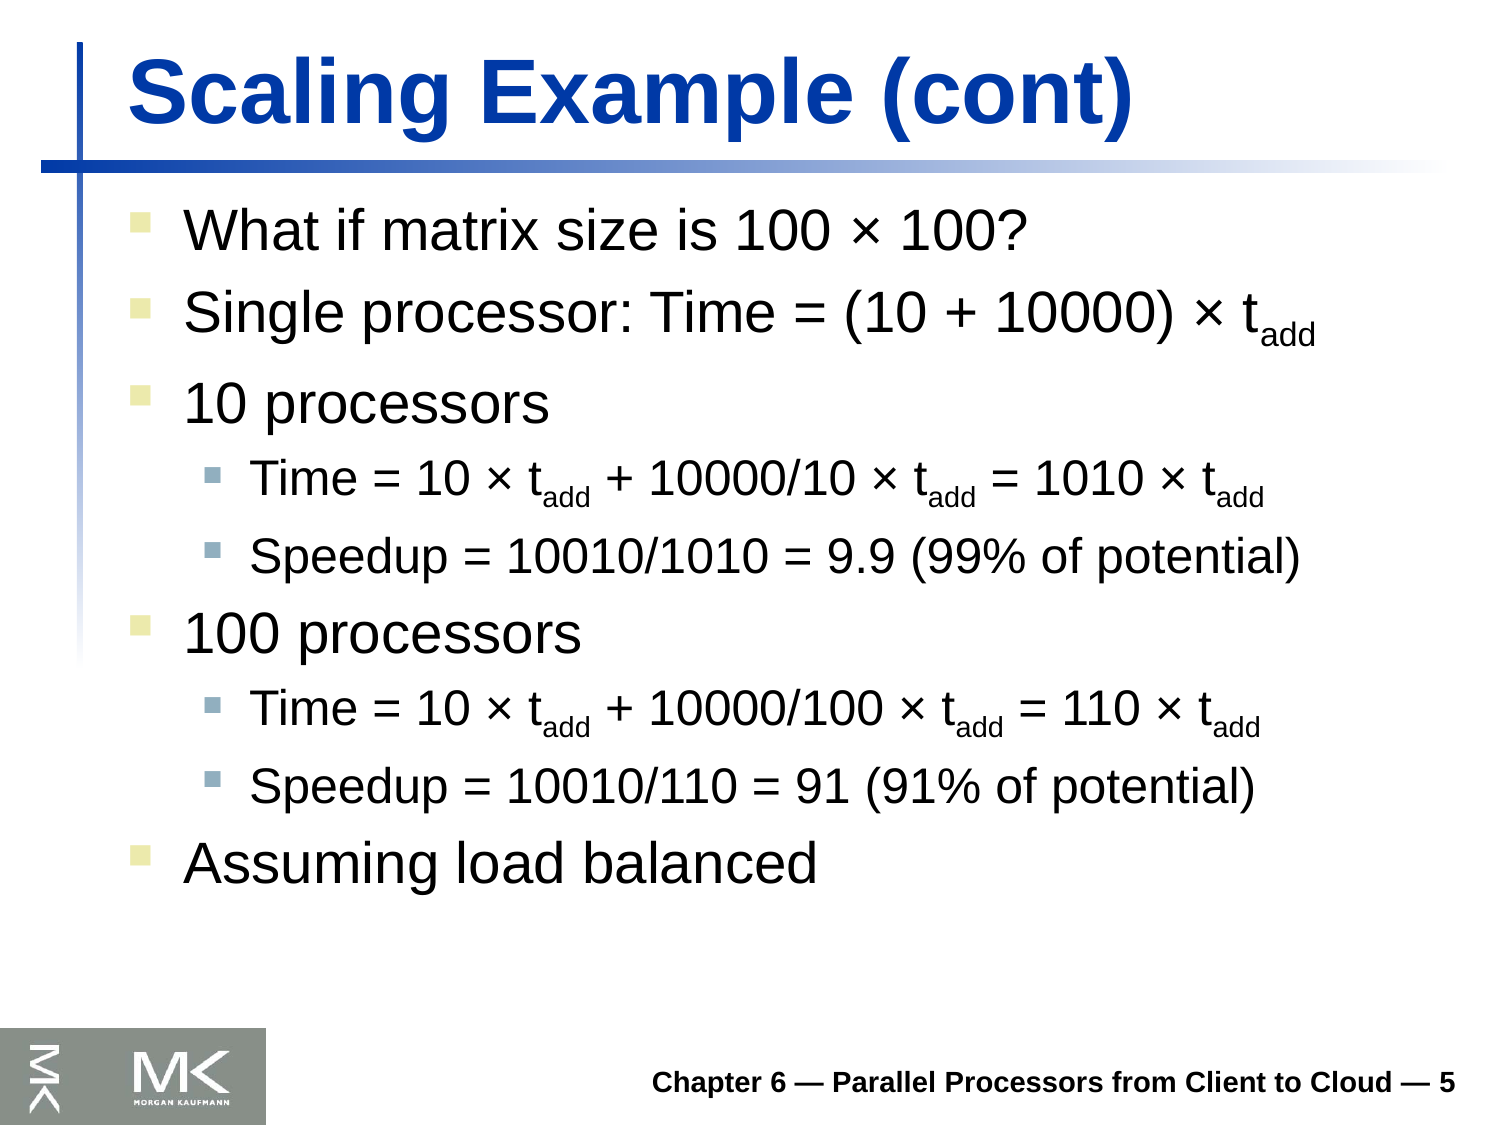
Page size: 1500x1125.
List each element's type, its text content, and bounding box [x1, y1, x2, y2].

title Scaling Example (cont) [112, 23, 1468, 149]
footer Chapter 6 — Parallel Processors from Client to Cloud — 5 [277, 1046, 1471, 1106]
list What if matrix size is 100 × 100? Single processor: Time = (10 + 10000) × tadd 10 processors Time = 10 × tadd + 10000/10 × tadd = 1010 × tadd Speedup = 10010/1010 = 9.9 (99% of potential) 100 processors Time = 10 × tadd + 10000/100 × tadd = 110 × tadd Speedup = 10010/110 = 91 (91% of potential) Assuming load balanced [112, 184, 1469, 1024]
picture [0, 1028, 266, 1125]
